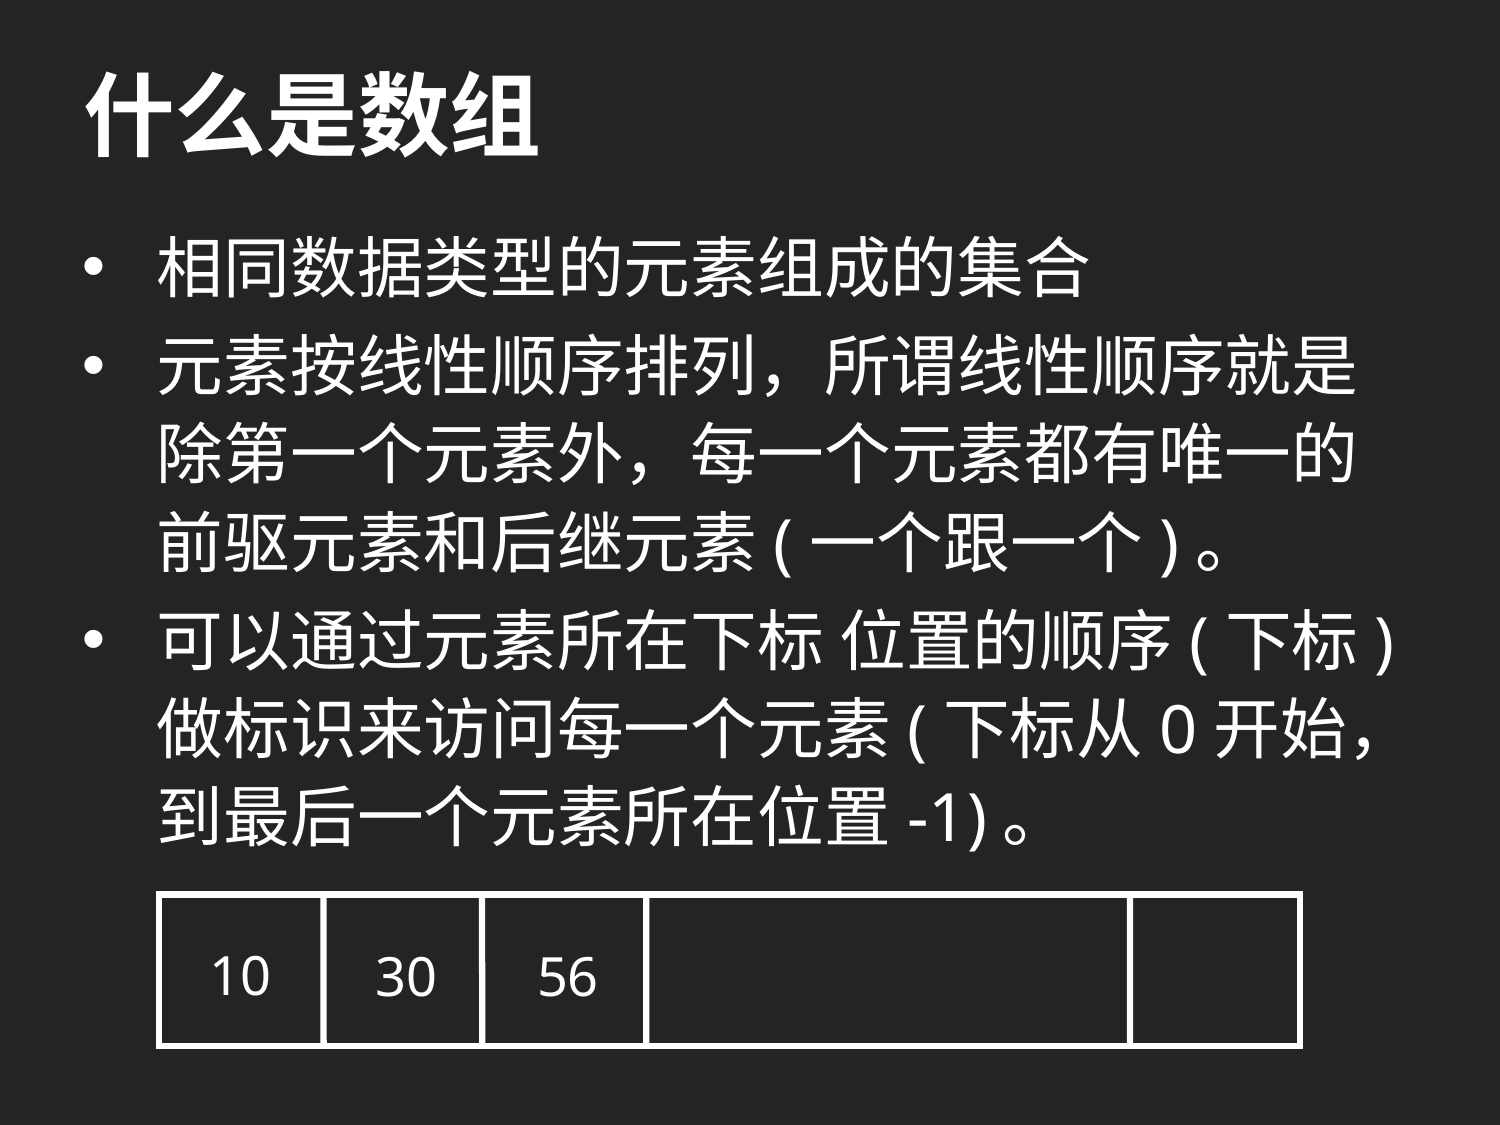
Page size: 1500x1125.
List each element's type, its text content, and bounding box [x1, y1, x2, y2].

text_box 56 [521, 934, 646, 1016]
text_box 10 [193, 933, 334, 1015]
text_box 30 [359, 934, 478, 1016]
title 什么是数组 [68, 35, 1432, 192]
list 相同数据类型的元素组成的集合 元素按线性顺序排列，所谓线性顺序就是除第一个元素外，每一个元素都有唯一的前驱元素和后继元素(一个跟一个)。 可以通过元素所在下标 位置的顺序(下标)做标识来访问每一个元素(下标从0开始，到最后一个元素所在位置-1)。 [66, 210, 1433, 1044]
text_box [159, 894, 1301, 1046]
